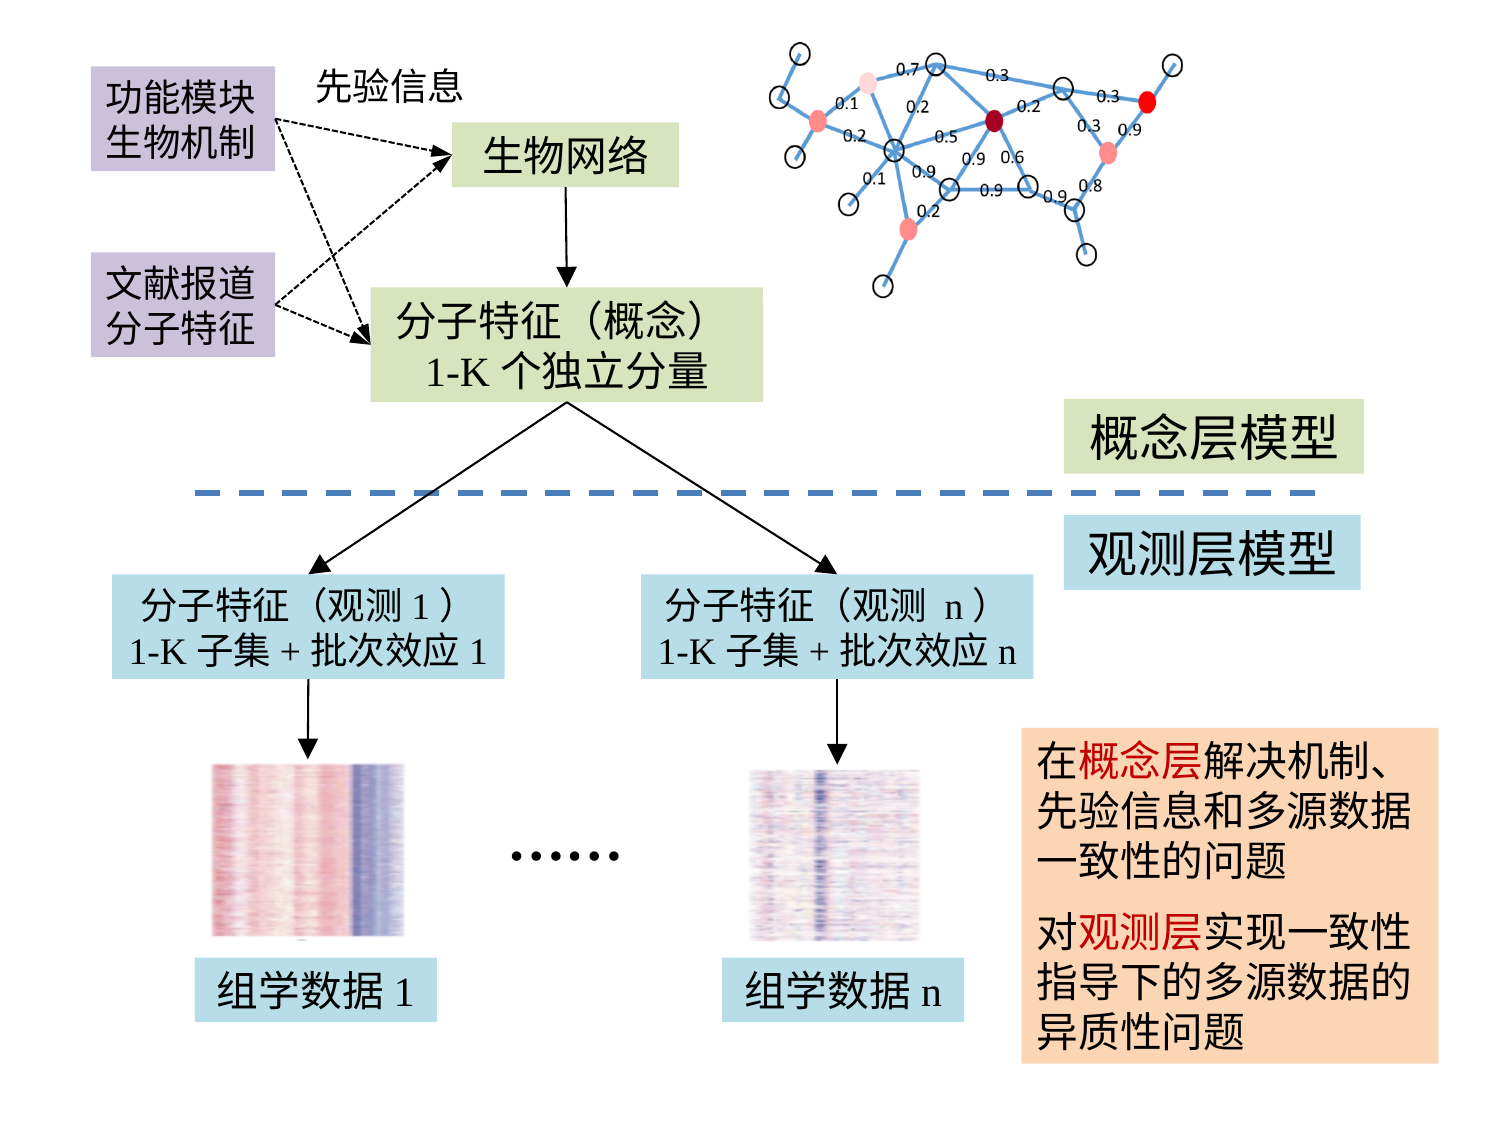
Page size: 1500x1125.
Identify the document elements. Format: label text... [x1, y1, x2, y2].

picture [194, 759, 422, 941]
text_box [566, 403, 838, 575]
text_box 功能模块 生物机制 [90, 66, 276, 172]
text_box 组学数据n [722, 957, 965, 1023]
text_box 先验信息 [289, 55, 492, 116]
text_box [375, 155, 453, 306]
text_box 分子特征（观测 n） 1-K子集+批次效应n [641, 574, 1034, 679]
text_box 观测层模型 [1063, 515, 1361, 590]
text_box 生物网络 [455, 122, 680, 188]
text_box 组学数据1 [194, 957, 437, 1023]
text_box 概念层模型 [1063, 398, 1365, 474]
text_box 在概念层解决机制、先验信息和多源数据一致性的问题 对观测层实现一致性指导下的多源数据的异质性问题 [1021, 727, 1439, 1064]
picture [741, 764, 933, 947]
text_box …… [464, 794, 667, 880]
text_box 分子特征（观测1） 1-K子集+批次效应1 [112, 574, 505, 679]
text_box 分子特征（概念）1-K个独立分量 [370, 287, 764, 401]
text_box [372, 119, 453, 155]
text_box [308, 403, 564, 575]
picture [762, 39, 1189, 303]
text_box 文献报道分子特征 [90, 252, 276, 358]
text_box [274, 119, 371, 346]
